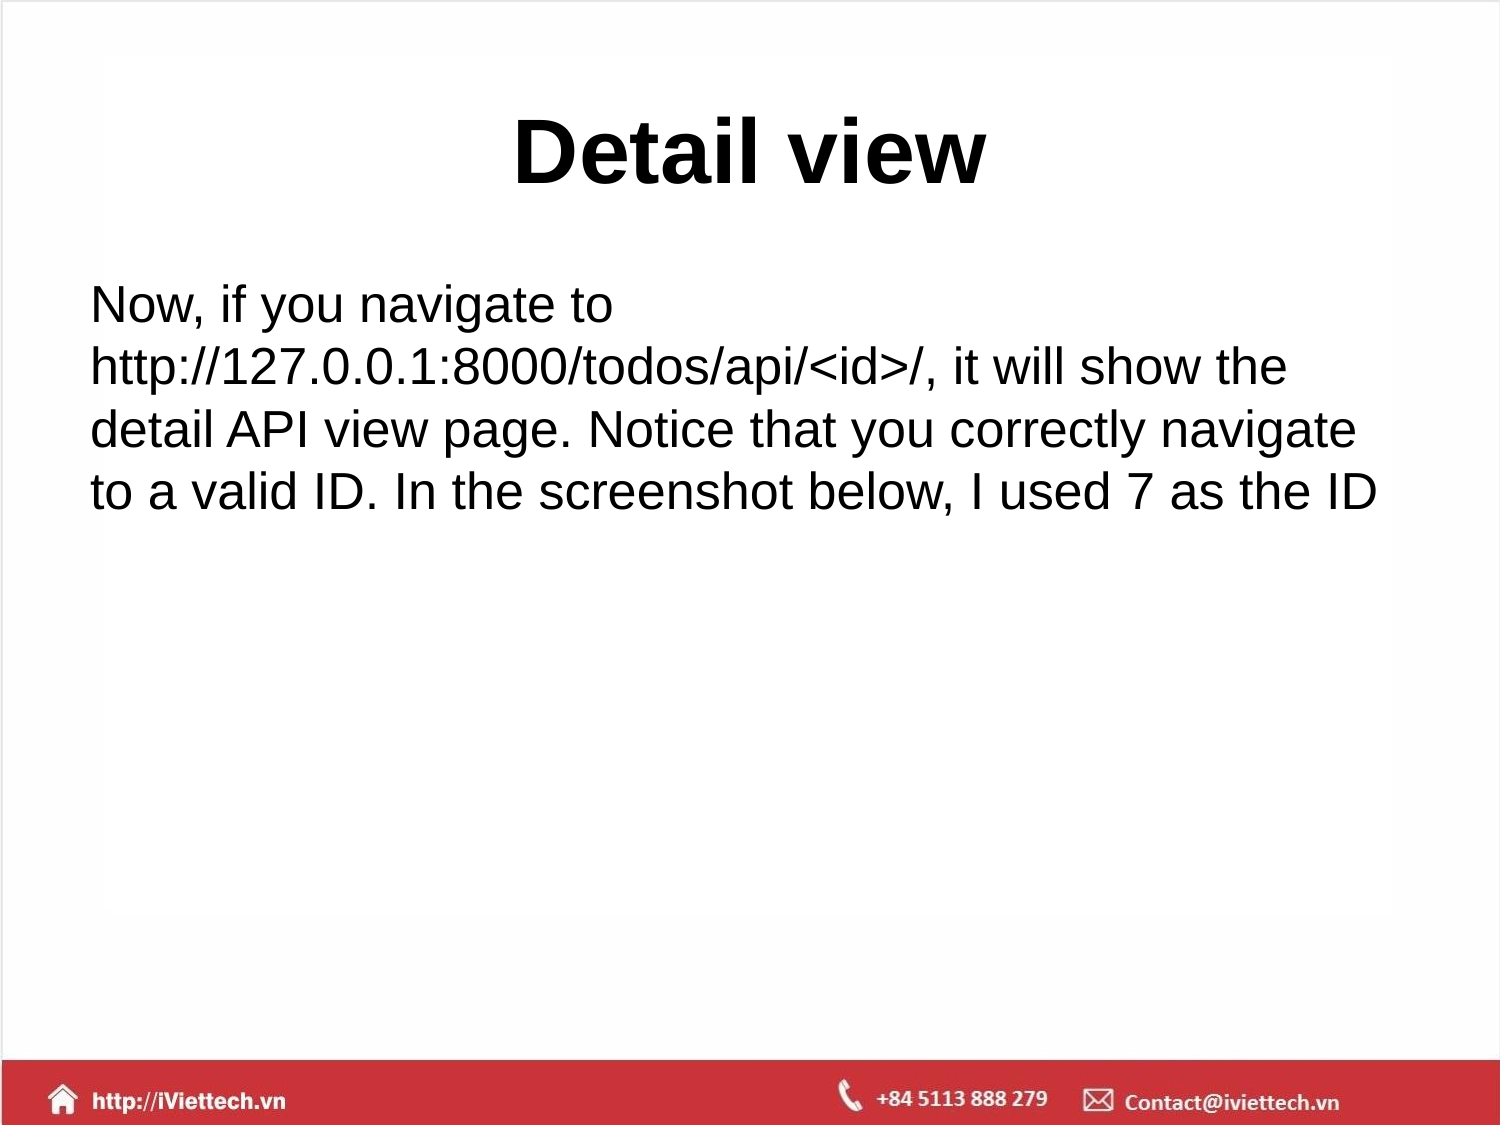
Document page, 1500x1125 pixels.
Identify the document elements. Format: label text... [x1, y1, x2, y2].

picture [0, 0, 1500, 1125]
title Detail view [75, 45, 1425, 233]
list Now, if you navigate to http://127.0.0.1:8000/todos/api/<id>/, it will show the detail API view page. Notice that you correctly navigate to a valid ID. In the screenshot below, I used 7 as the ID [75, 262, 1425, 1005]
